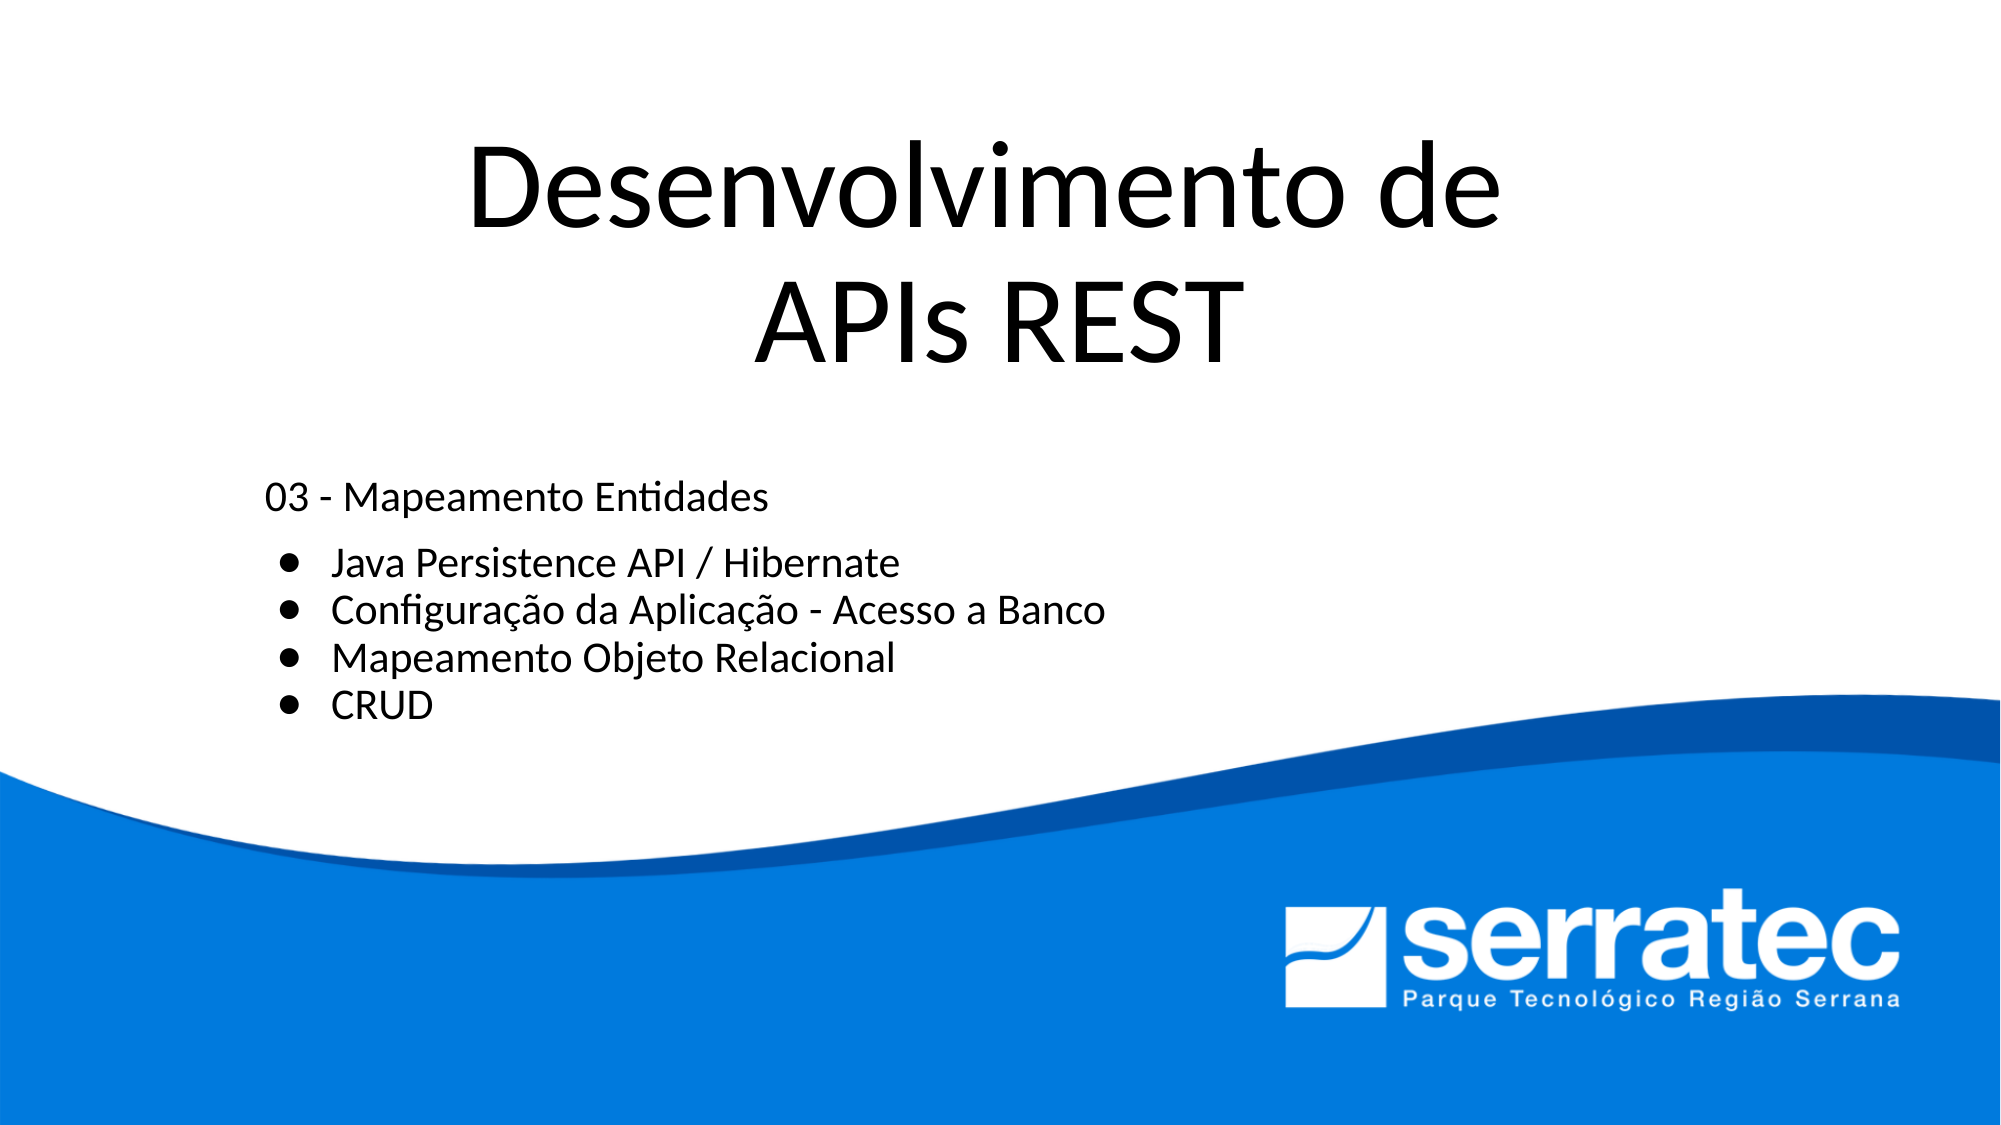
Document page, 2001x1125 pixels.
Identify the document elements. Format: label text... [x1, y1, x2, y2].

picture [0, 683, 2001, 1125]
title Desenvolvimento de APIs REST [249, 59, 1750, 451]
subtitle 03 - Mapeamento Entidades Java Persistence API / Hibernate Configuração da Aplicação - Acesso a Banco Mapeamento Objeto Relacional CRUD [249, 465, 1750, 738]
